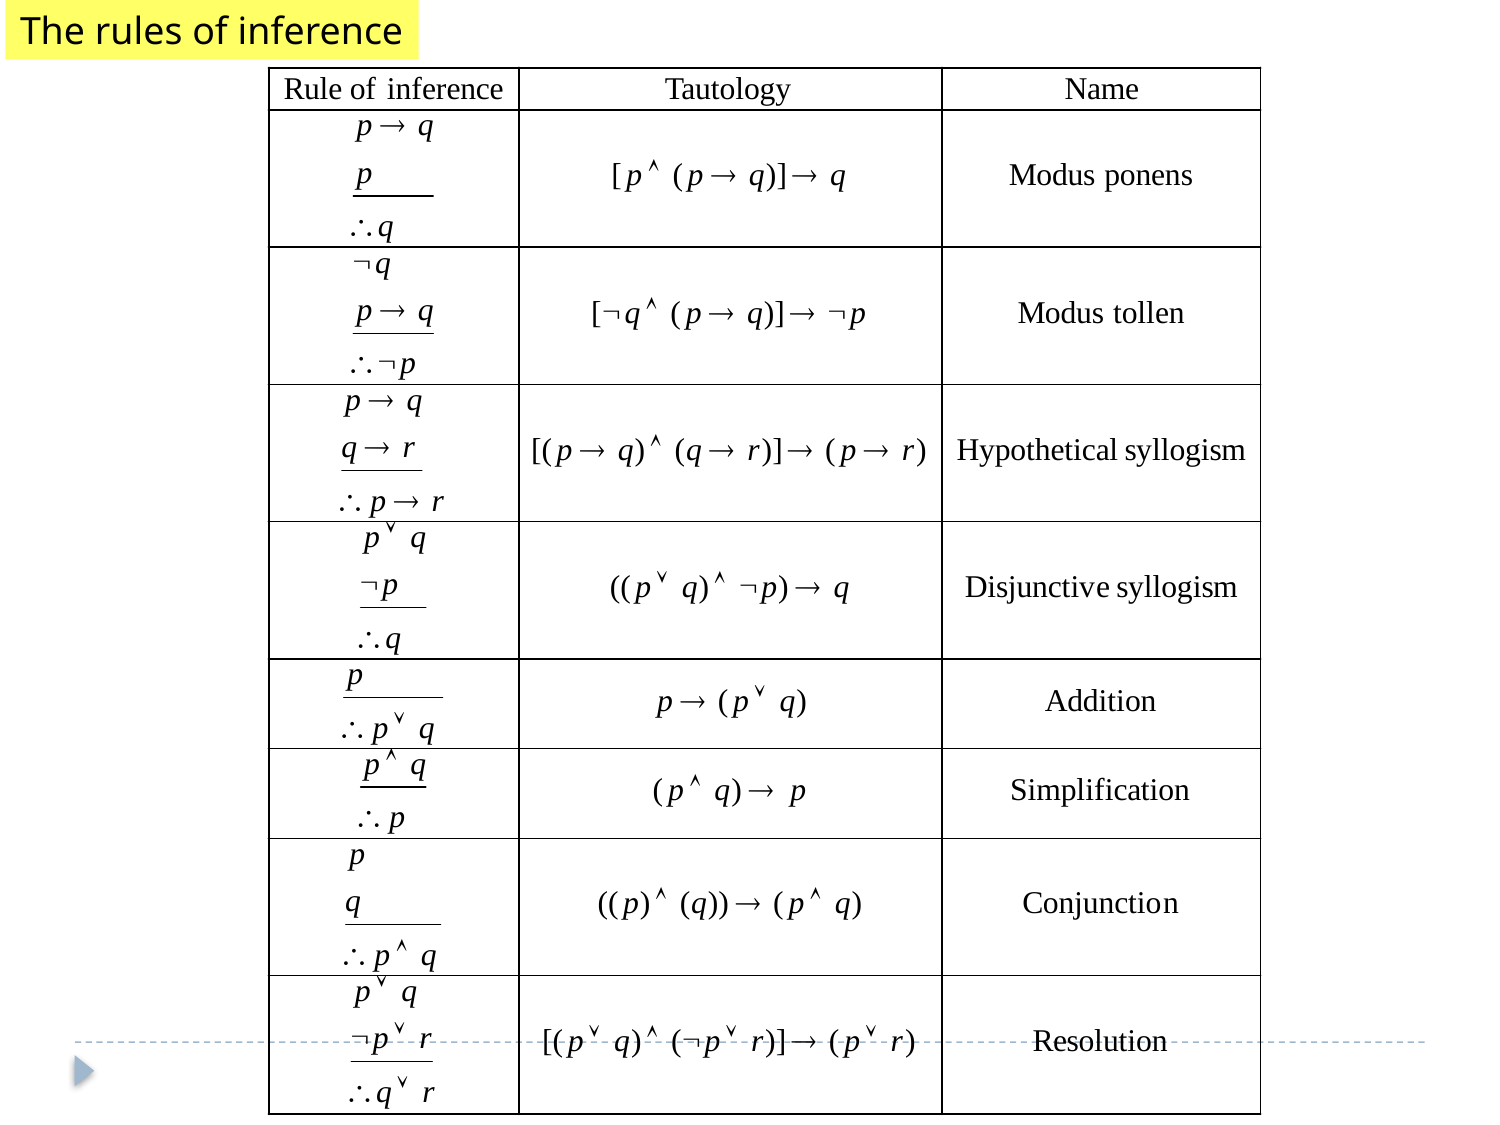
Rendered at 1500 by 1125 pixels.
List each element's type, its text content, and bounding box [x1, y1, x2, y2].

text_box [262, 61, 1267, 1121]
text_box The rules of inference [5, 0, 419, 60]
